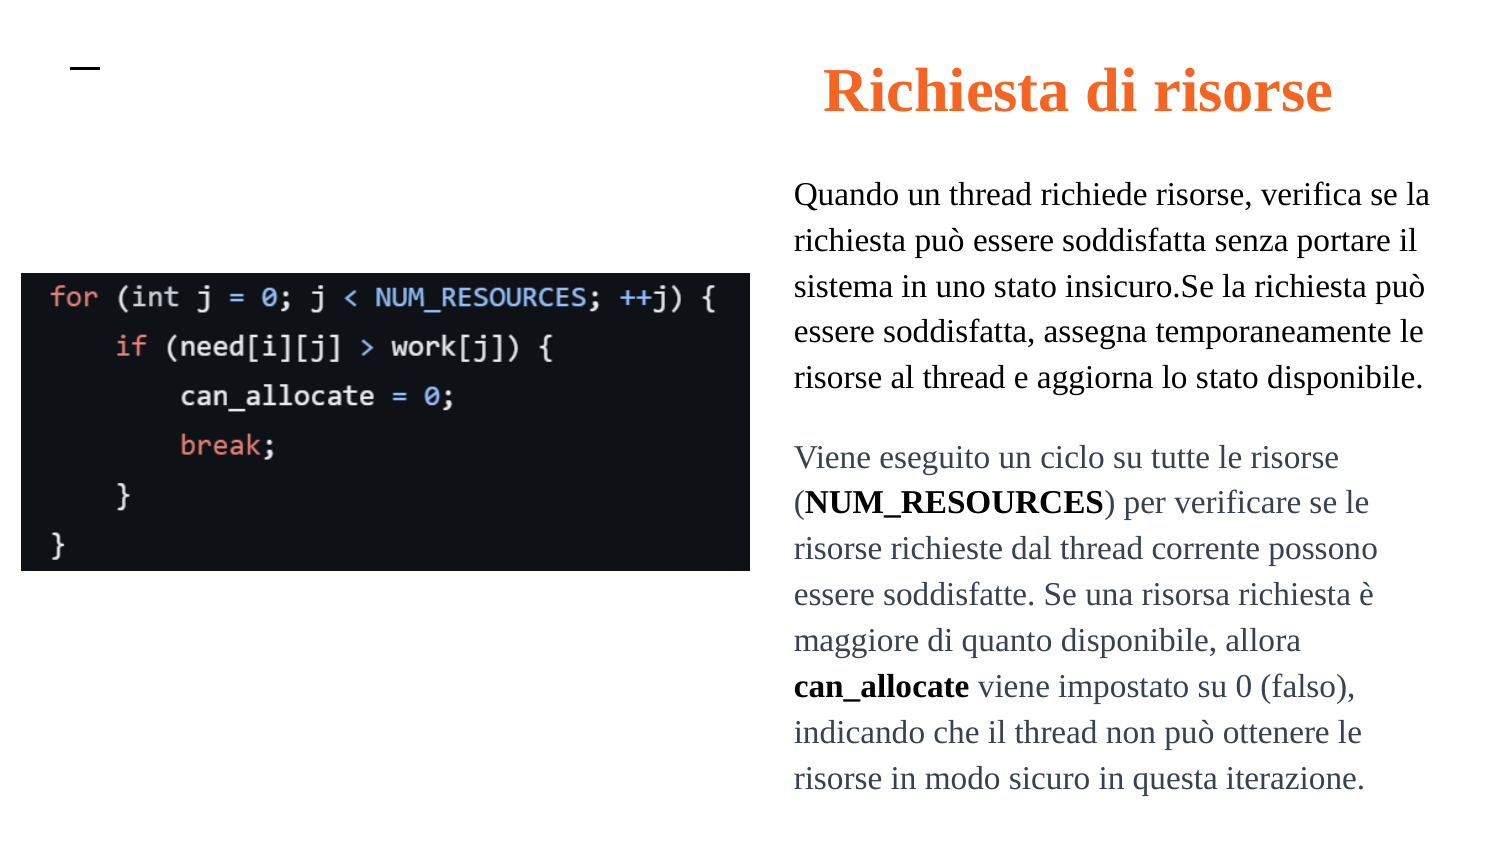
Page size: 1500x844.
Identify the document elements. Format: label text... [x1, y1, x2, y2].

picture [20, 272, 751, 571]
list Quando un thread richiede risorse, verifica se la richiesta può essere soddisfatta senza portare il sistema in uno stato insicuro.Se la richiesta può essere soddisfatta, assegna temporaneamente le risorse al thread e aggiorna lo stato disponibile. Viene eseguito un ciclo su tutte le risorse (NUM_RESOURCES) per verificare se le risorse richieste dal thread corrente possono essere soddisfatte. Se una risorsa richiesta è maggiore di quanto disponibile, allora can_allocate viene impostato su 0 (falso), indicando che il thread non può ottenere le risorse in modo sicuro in questa iterazione. [778, 208, 1471, 754]
title Richiesta di risorse [808, 14, 1441, 139]
